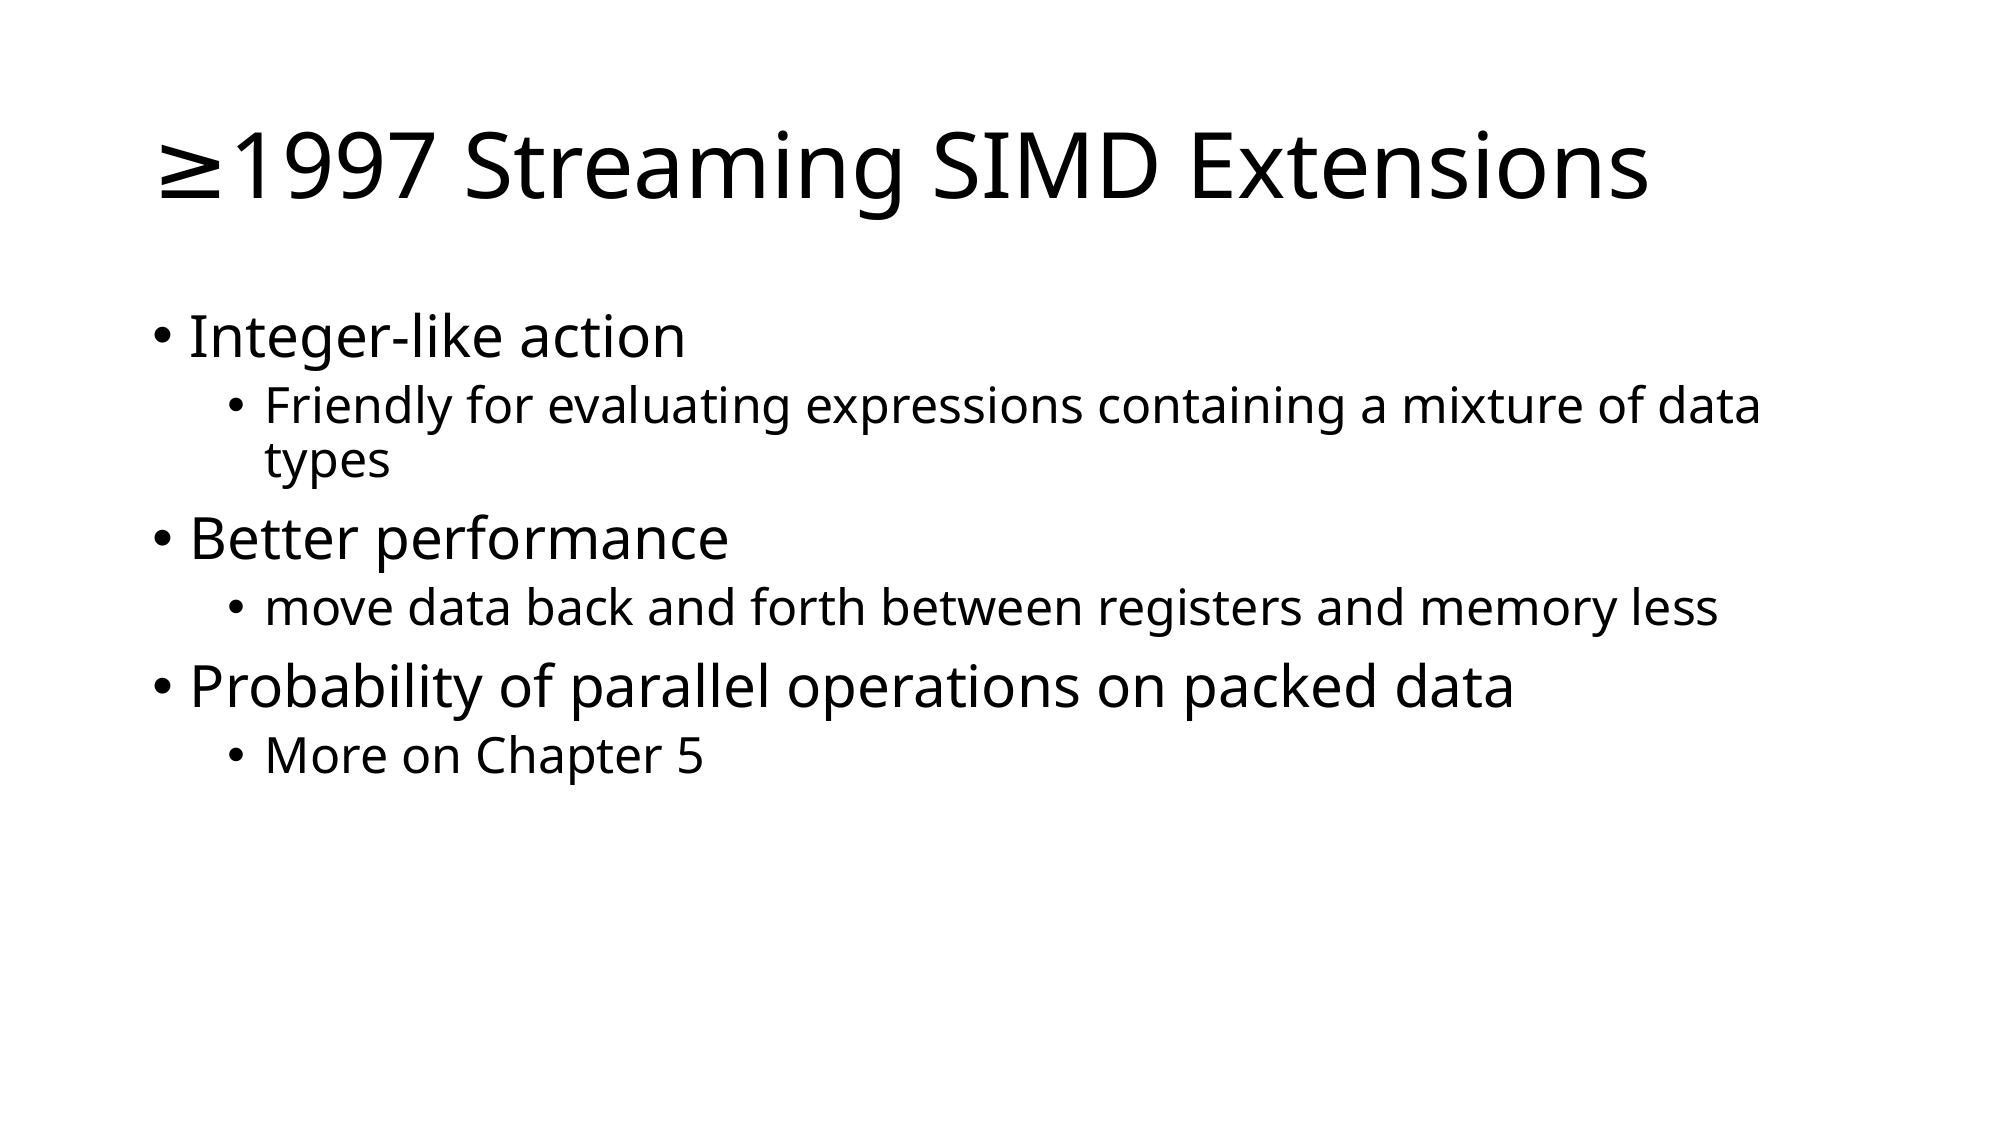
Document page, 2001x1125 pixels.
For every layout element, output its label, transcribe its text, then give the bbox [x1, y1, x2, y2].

title ≥1997 Streaming SIMD Extensions [137, 59, 1863, 278]
list Integer-like action Friendly for evaluating expressions containing a mixture of data types Better performance move data back and forth between registers and memory less Probability of parallel operations on packed data More on Chapter 5 [137, 299, 1863, 1014]
